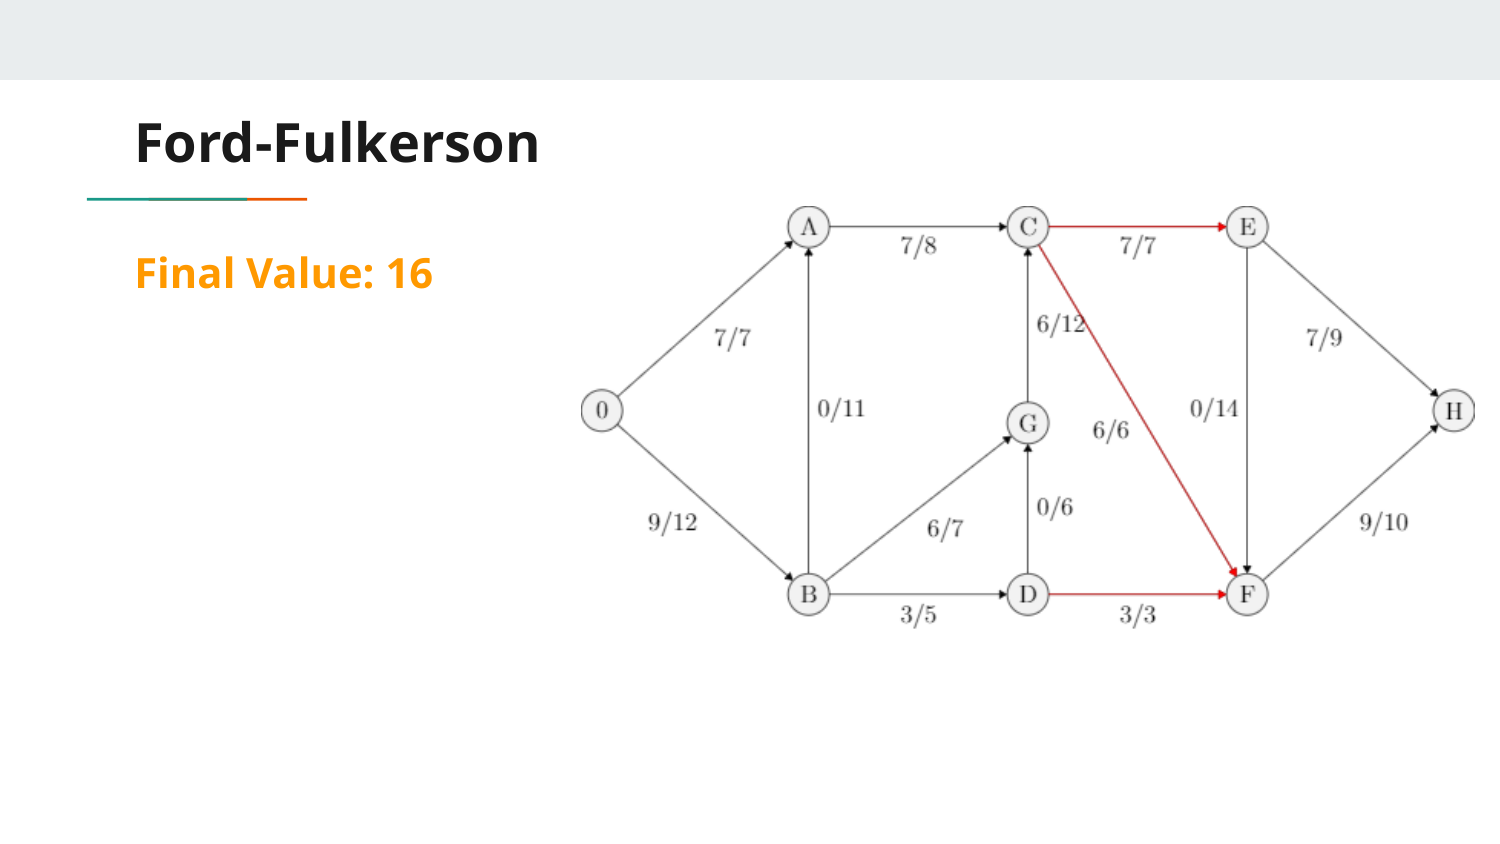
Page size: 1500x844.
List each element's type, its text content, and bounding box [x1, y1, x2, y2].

list Final Value: 16 [119, 224, 557, 596]
title Ford-Fulkerson [119, 93, 1381, 182]
picture [581, 206, 1476, 635]
